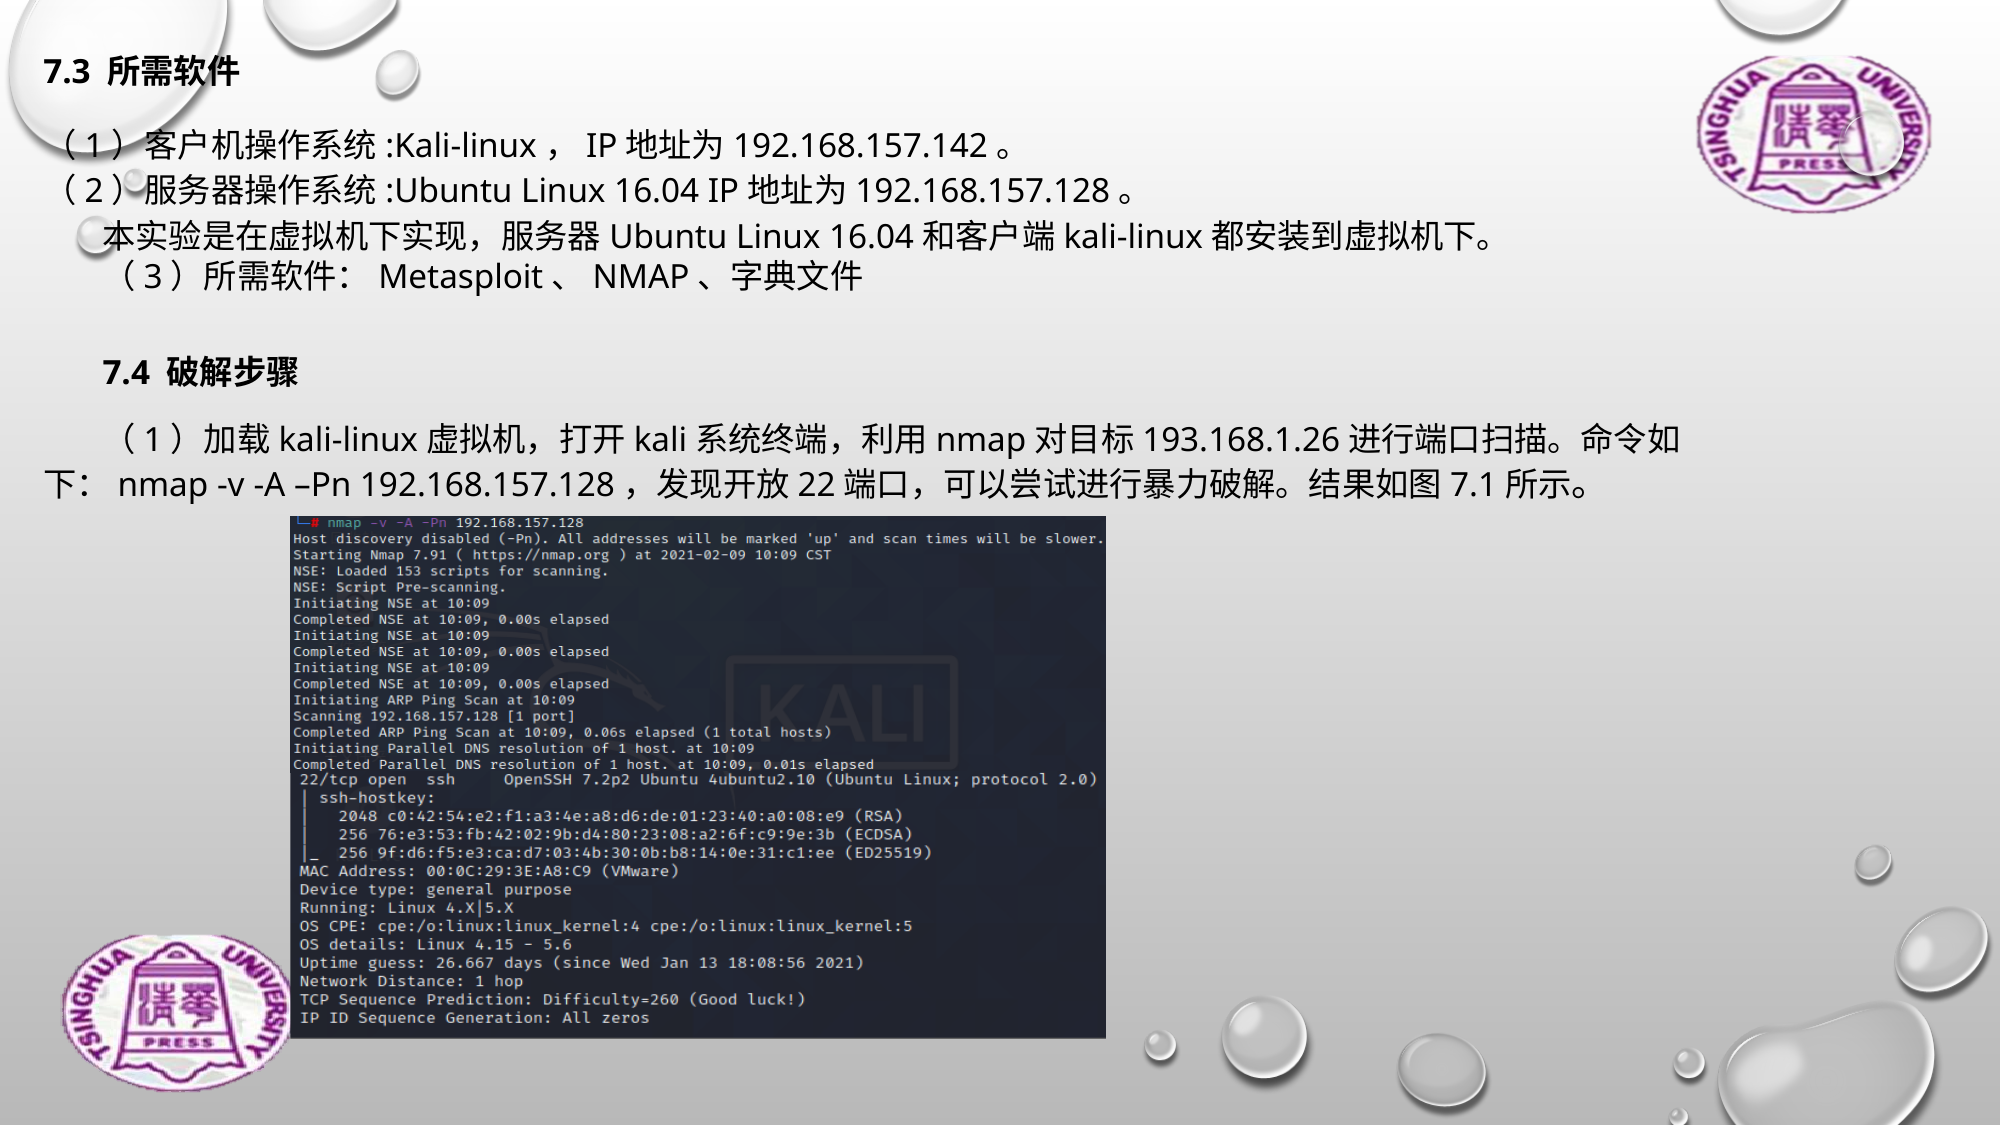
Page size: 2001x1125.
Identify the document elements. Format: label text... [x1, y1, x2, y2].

picture [0, 0, 2000, 1125]
text_box 7.3 所需软件 （1）客户机操作系统:Kali-linux，IP地址为192.168.157.142。 （2）服务器操作系统:Ubuntu Linux 16.04 IP地址为192.168.157.128。 本实验是在虚拟机下实现，服务器Ubuntu Linux 16.04和客户端kali-linux都安装到虚拟机下。 （3）所需软件：Metasploit、NMAP、字典文件 7.4 破解步骤 （1）加载kali-linux虚拟机，打开kali系统终端，利用nmap对目标193.168.1.26进行端口扫描。命令如下：nmap -v -A –Pn 192.168.157.128，发现开放22端口，可以尝试进行暴力破解。结果如图7.1所示。 [28, 14, 1708, 511]
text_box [290, 516, 1107, 1039]
